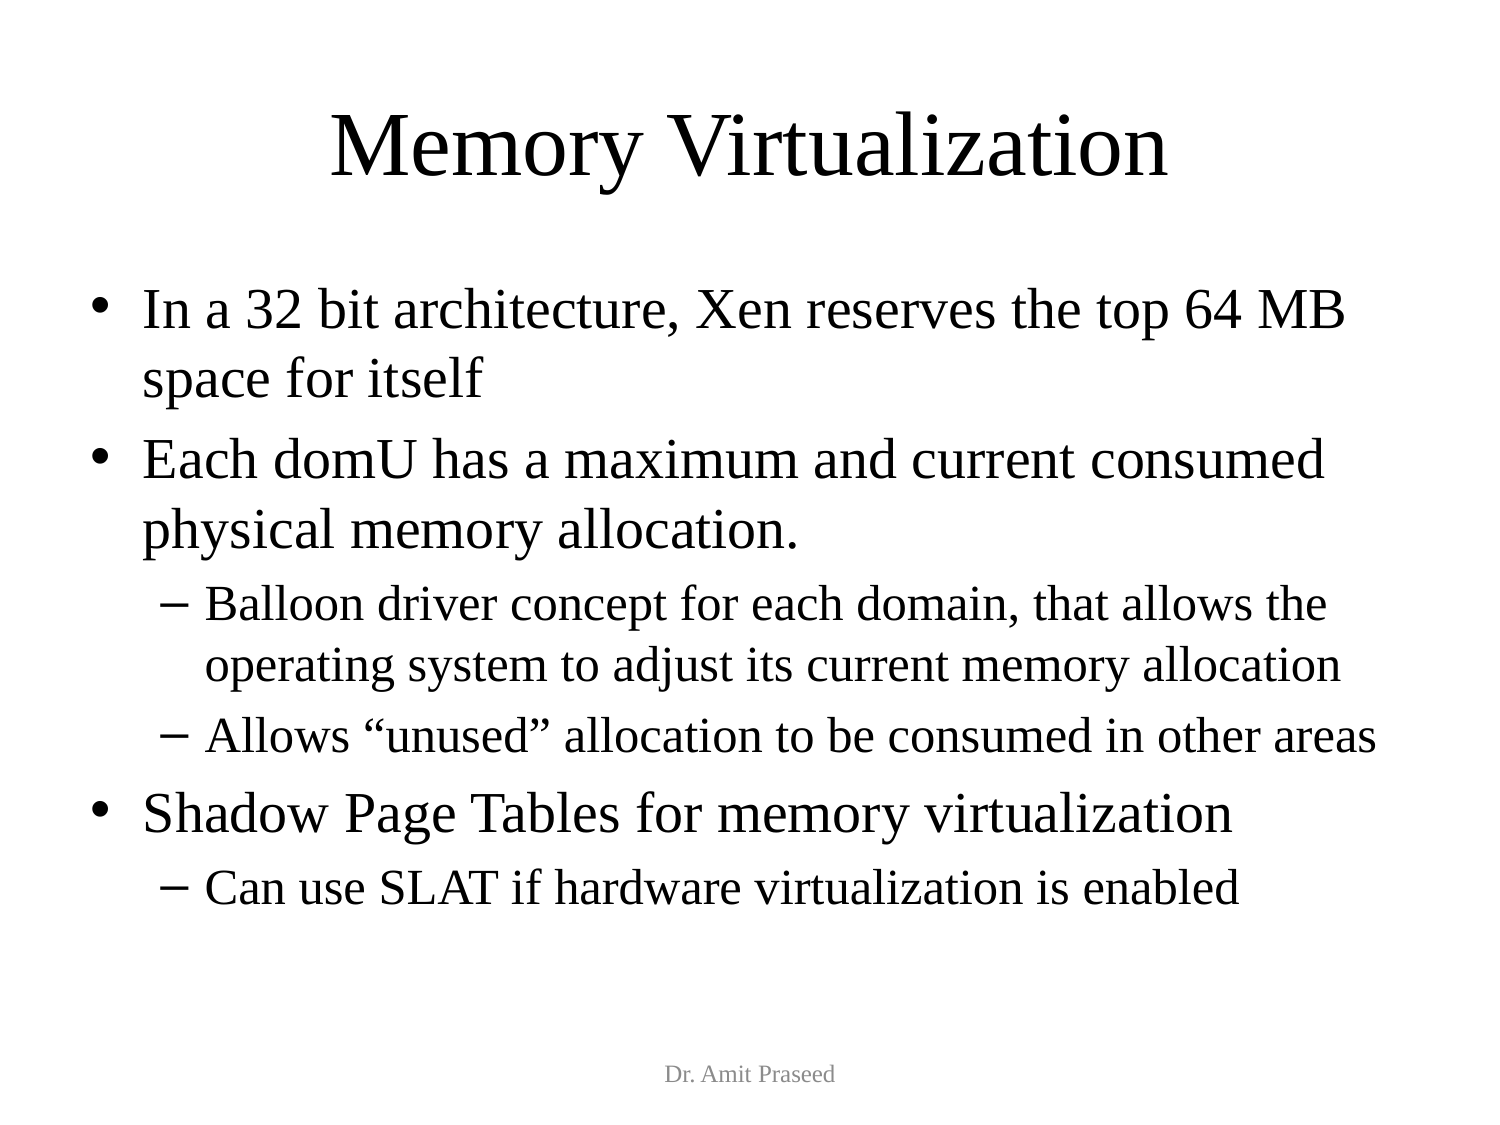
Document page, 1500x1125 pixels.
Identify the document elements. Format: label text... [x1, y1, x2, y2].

title Memory Virtualization [75, 45, 1425, 233]
list In a 32 bit architecture, Xen reserves the top 64 MB space for itself Each domU has a maximum and current consumed physical memory allocation. Balloon driver concept for each domain, that allows the operating system to adjust its current memory allocation Allows “unused” allocation to be consumed in other areas Shadow Page Tables for memory virtualization Can use SLAT if hardware virtualization is enabled [75, 262, 1425, 1005]
footer Dr. Amit Praseed [512, 1042, 988, 1103]
